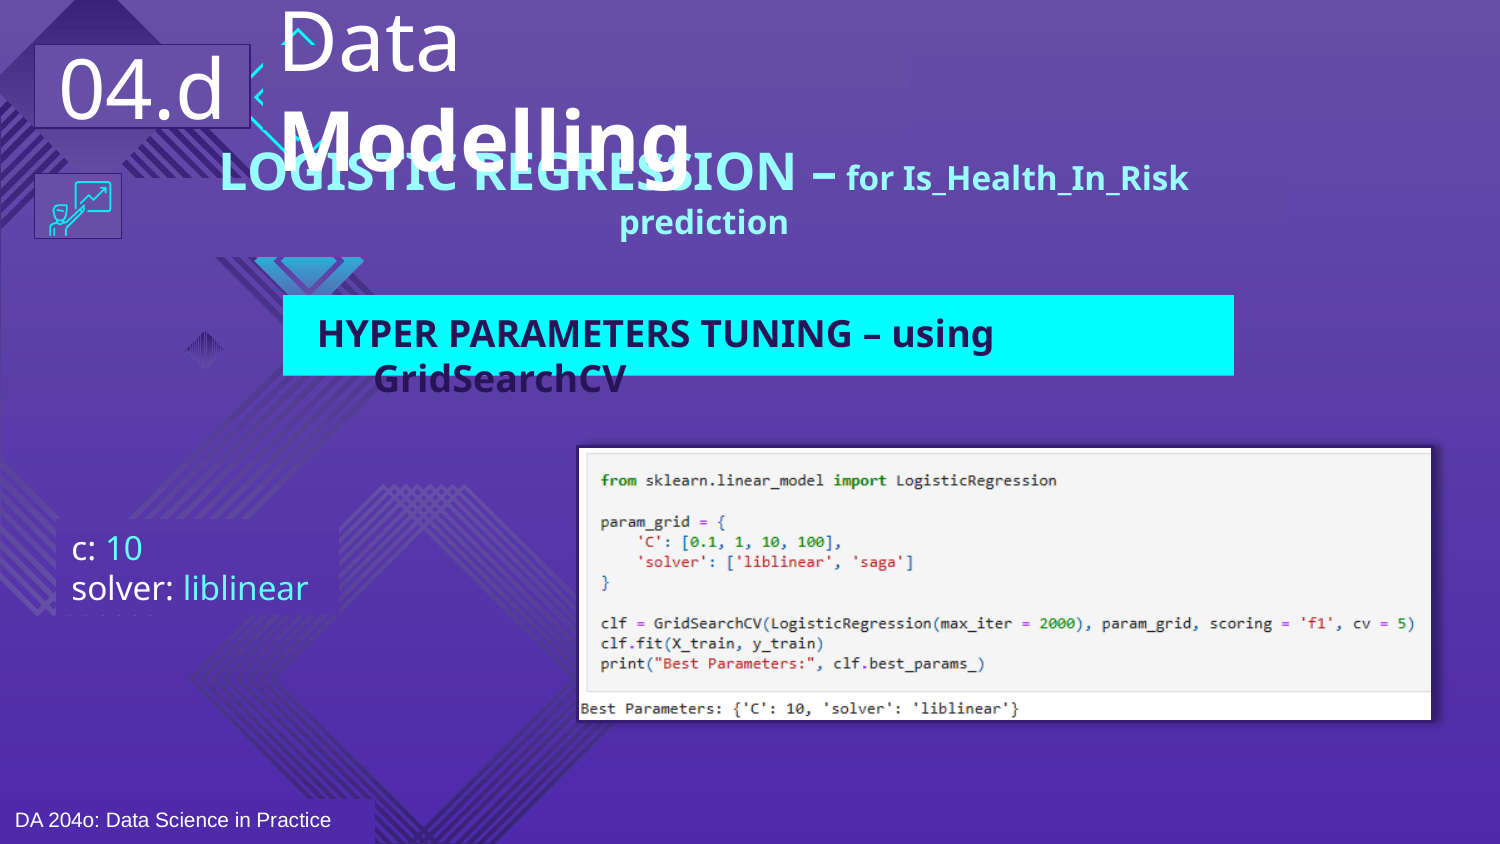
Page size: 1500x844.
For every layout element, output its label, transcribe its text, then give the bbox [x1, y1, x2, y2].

text_box HYPER PARAMETERS TUNING – using GridSearchCV [283, 295, 1234, 376]
text_box DA 204o: Data Science in Practice [0, 799, 376, 844]
text_box [34, 173, 122, 239]
text_box 04.d [34, 44, 250, 129]
text_box c: 10 solver: liblinear [56, 519, 339, 615]
picture [578, 447, 1432, 720]
text_box [68, 752, 539, 832]
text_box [49, 180, 112, 237]
text_box Data Modelling [262, 45, 910, 130]
text_box LOGISTIC REGRESSION – for Is_Health_In_Risk prediction [124, 178, 1284, 257]
